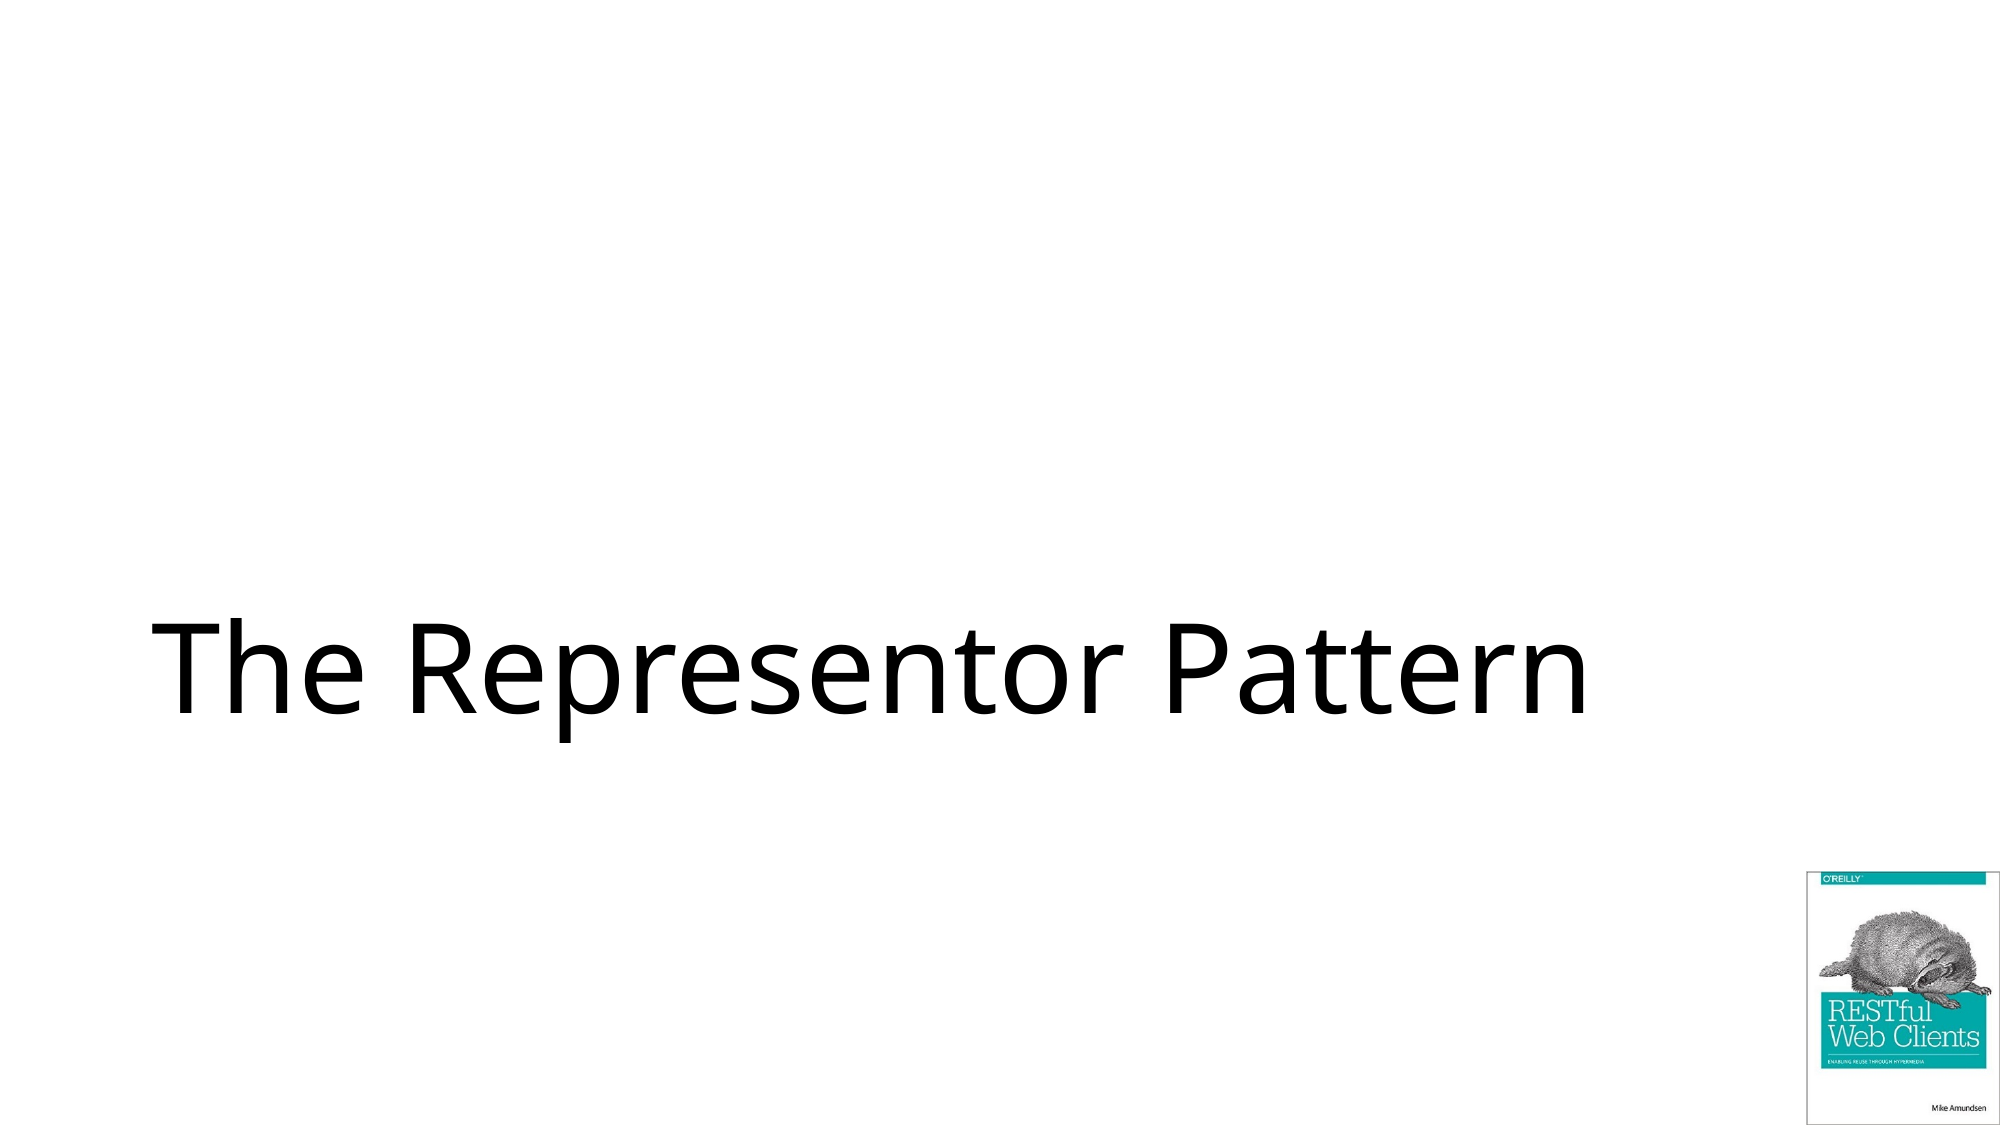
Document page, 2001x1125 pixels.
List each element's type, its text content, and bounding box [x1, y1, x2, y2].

picture [1806, 871, 2000, 1125]
title The Representor Pattern [136, 280, 1862, 749]
